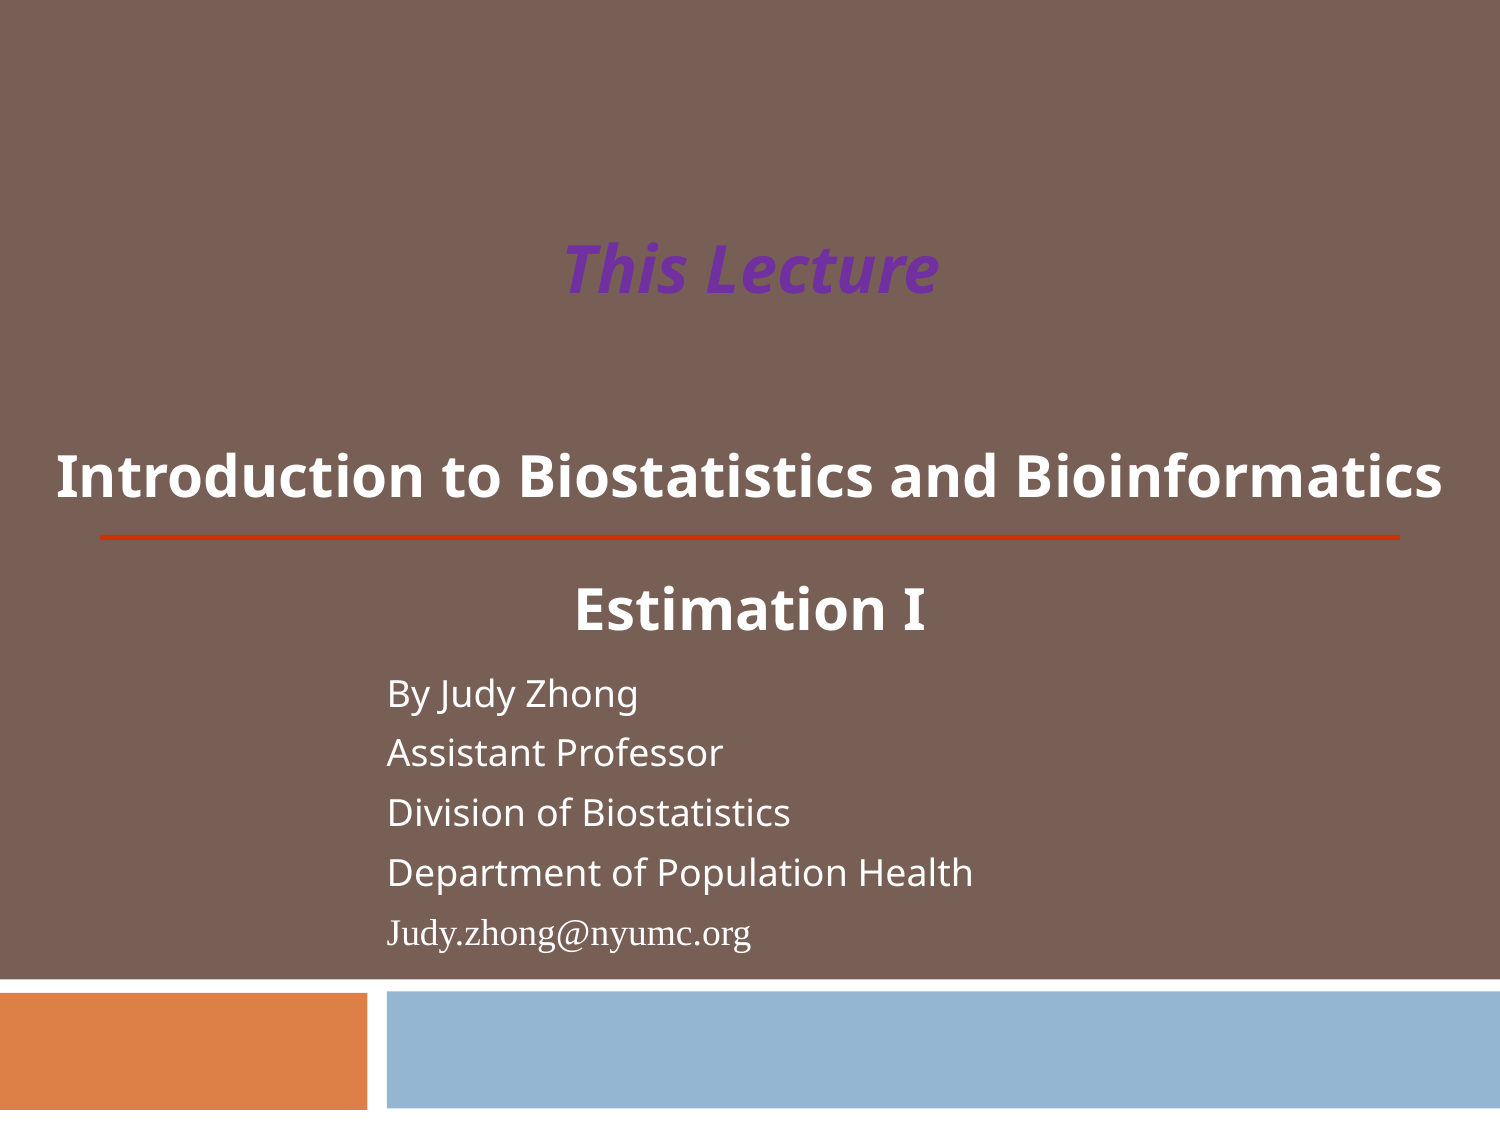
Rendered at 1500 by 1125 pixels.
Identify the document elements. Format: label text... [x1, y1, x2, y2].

text_box By Judy Zhong Assistant Professor Division of Biostatistics Department of Population Health Judy.zhong@nyumc.org [371, 662, 1122, 961]
text_box This Lecture [546, 224, 957, 316]
text_box Introduction to Biostatistics and Bioinformatics Estimation I [0, 487, 1500, 600]
